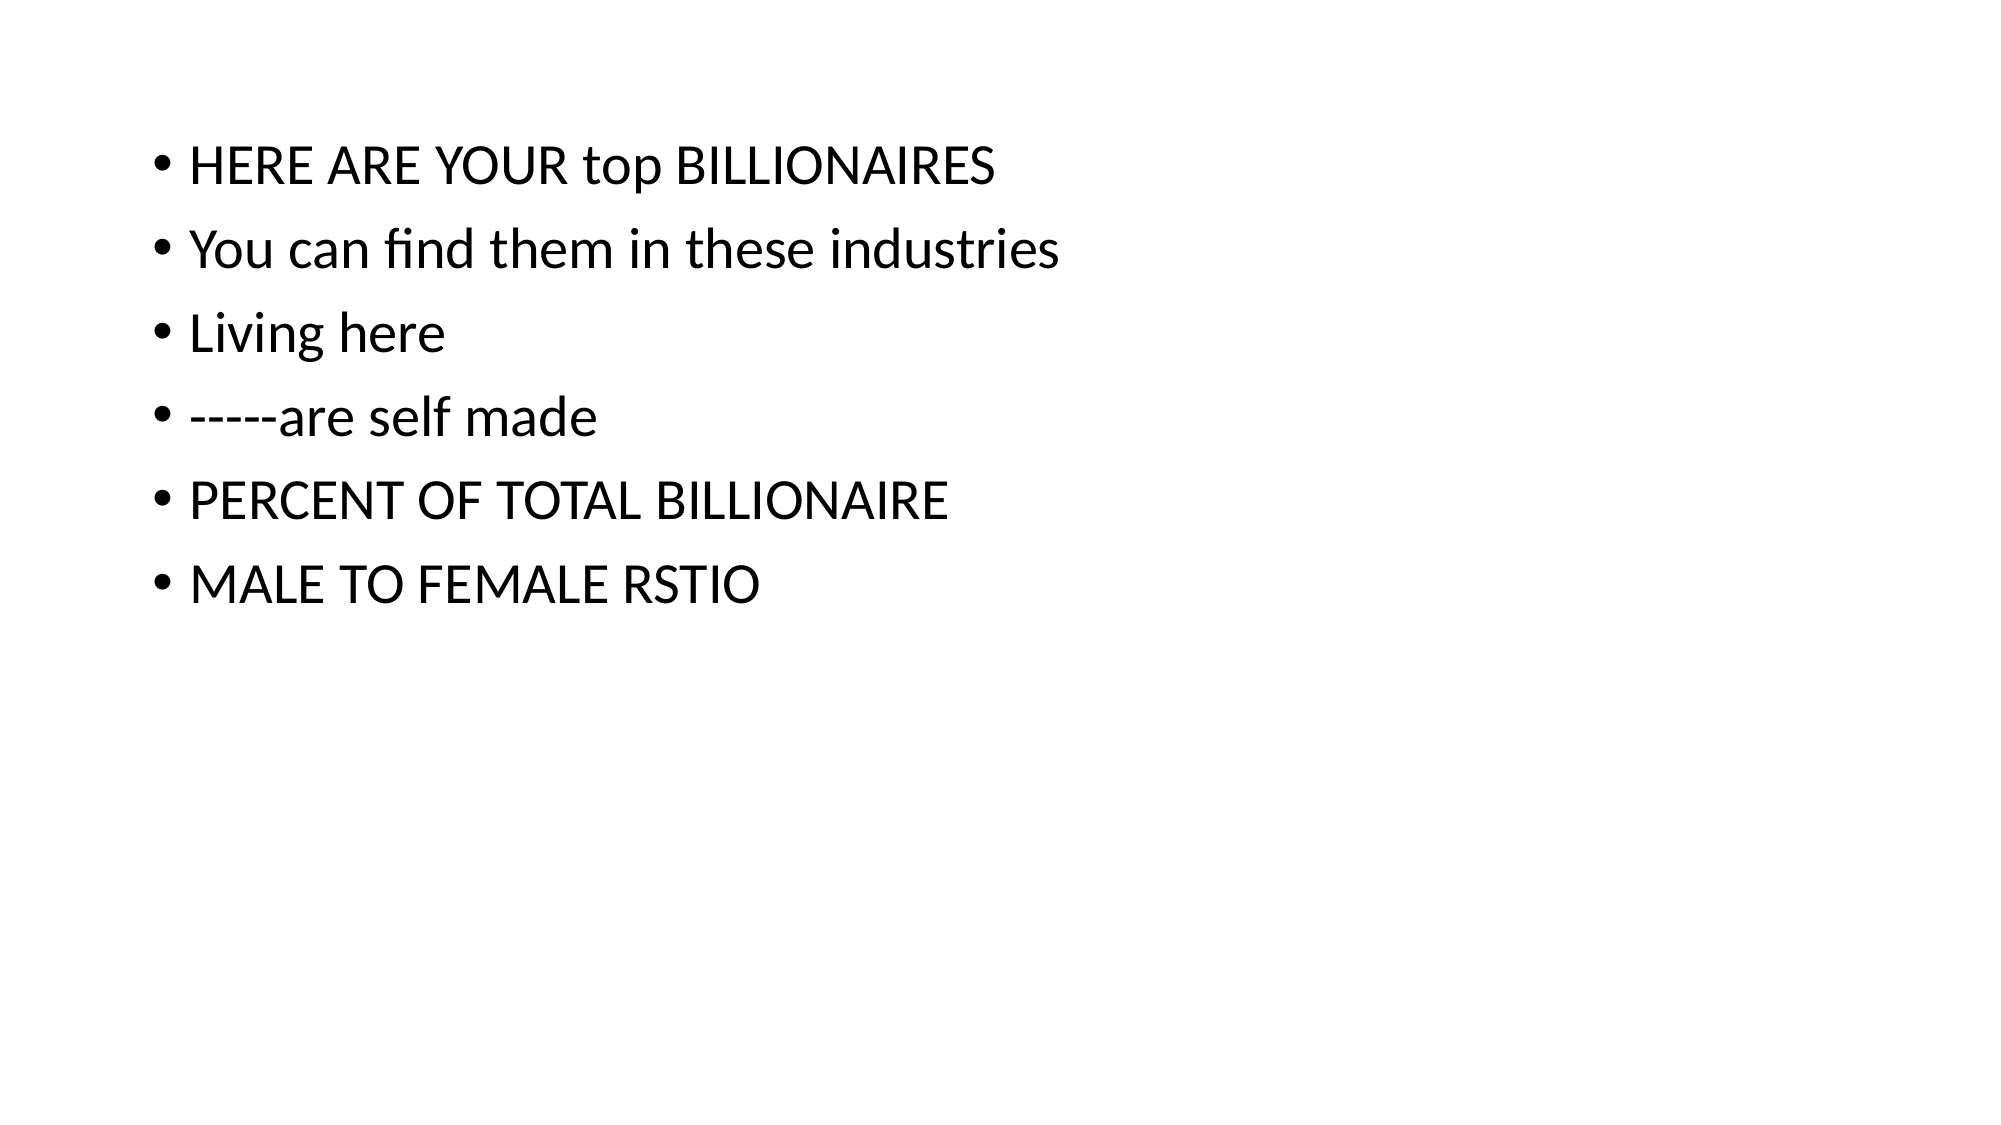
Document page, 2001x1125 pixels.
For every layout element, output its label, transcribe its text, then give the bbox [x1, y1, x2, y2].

list HERE ARE YOUR top BILLIONAIRES You can find them in these industries Living here -----are self made PERCENT OF TOTAL BILLIONAIRE MALE TO FEMALE RSTIO [137, 127, 1863, 1014]
